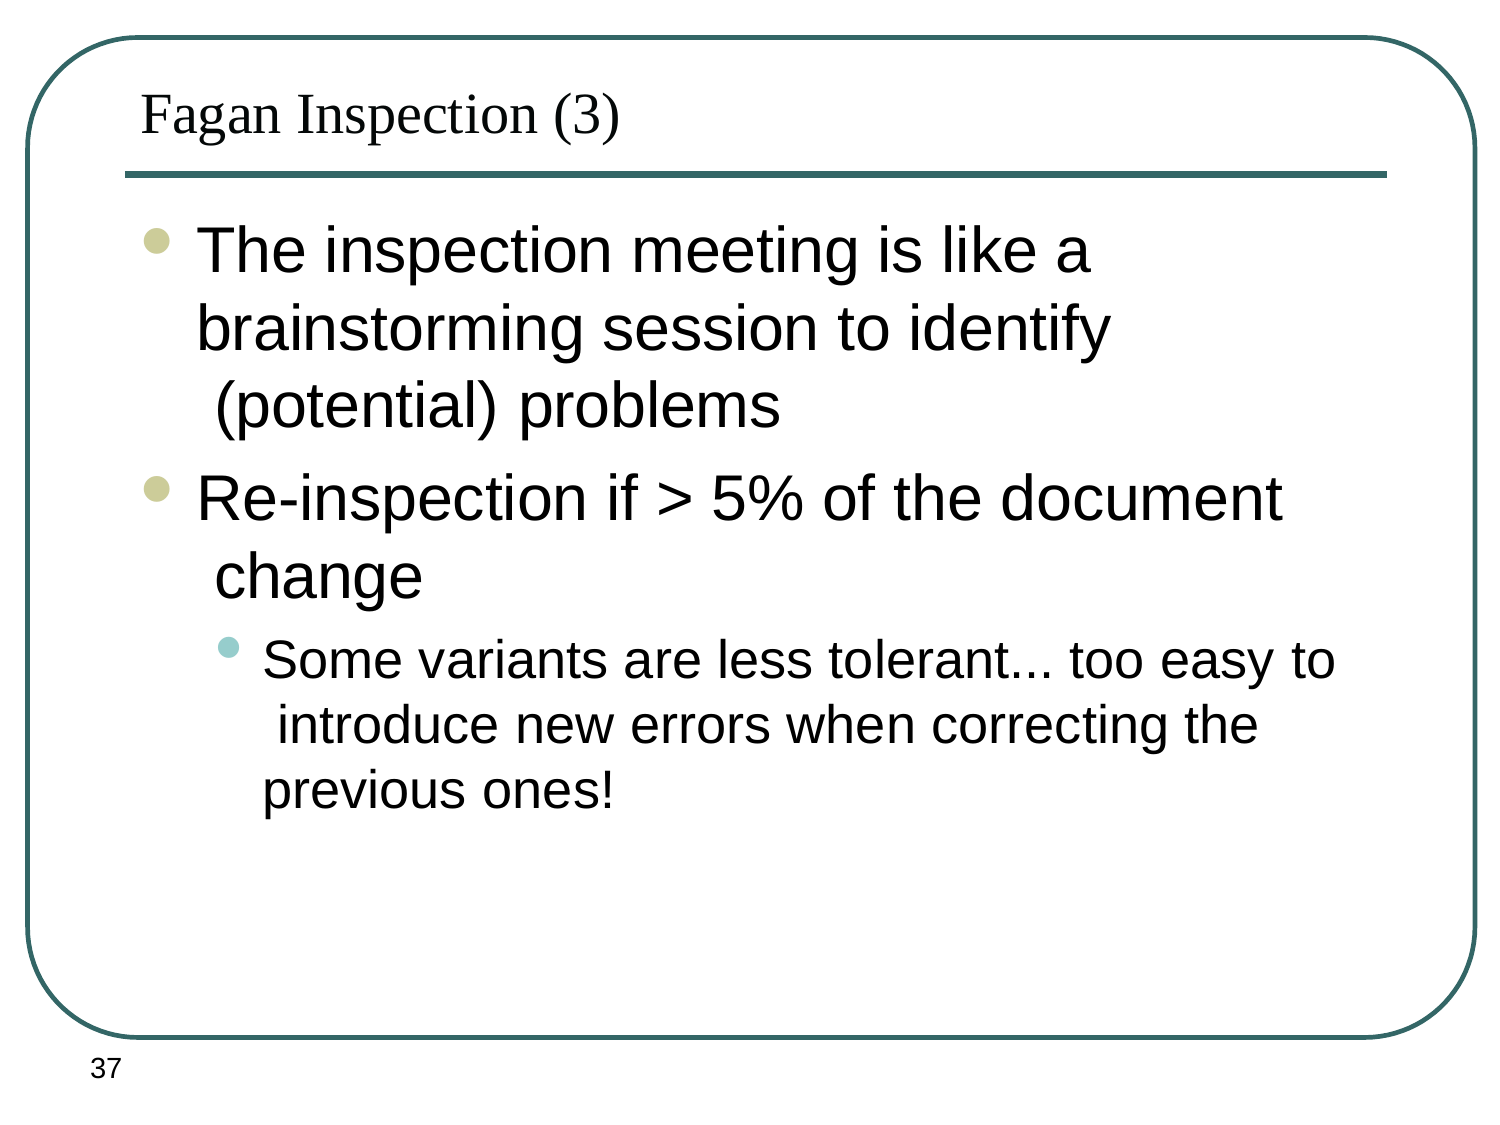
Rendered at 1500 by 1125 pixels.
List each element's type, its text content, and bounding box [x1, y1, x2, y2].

slide_number 37 [83, 1050, 129, 1125]
text_box Fagan Inspection (3) The inspection meeting is like a brainstorming session to identify (potential) problems Re-inspection if > 5% of the document change Some variants are less tolerant... too easy to introduce new errors when correcting the previous ones! [137, 73, 1338, 820]
